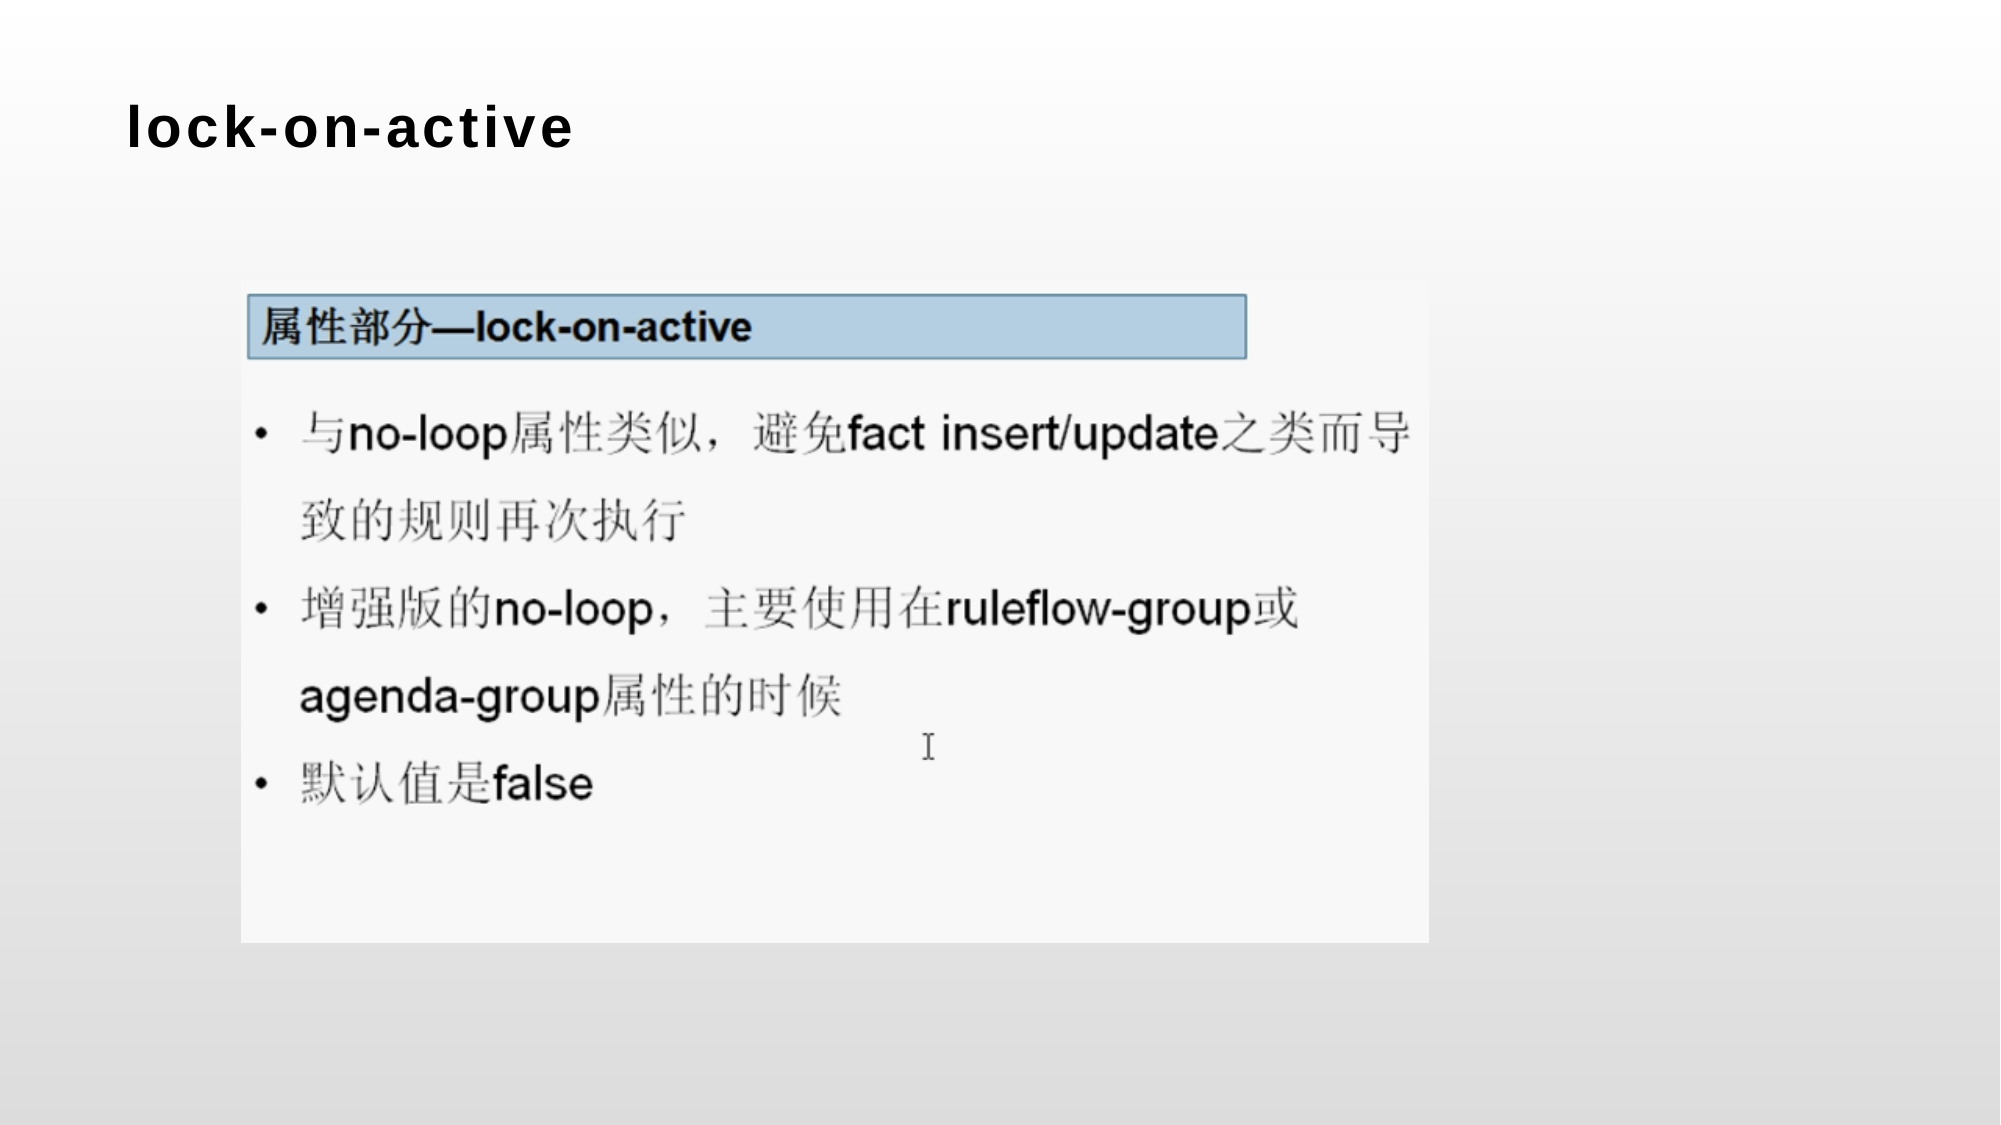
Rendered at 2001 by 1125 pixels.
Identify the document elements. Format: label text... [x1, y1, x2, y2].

title lock-on-active [109, 70, 1891, 178]
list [241, 280, 1429, 943]
